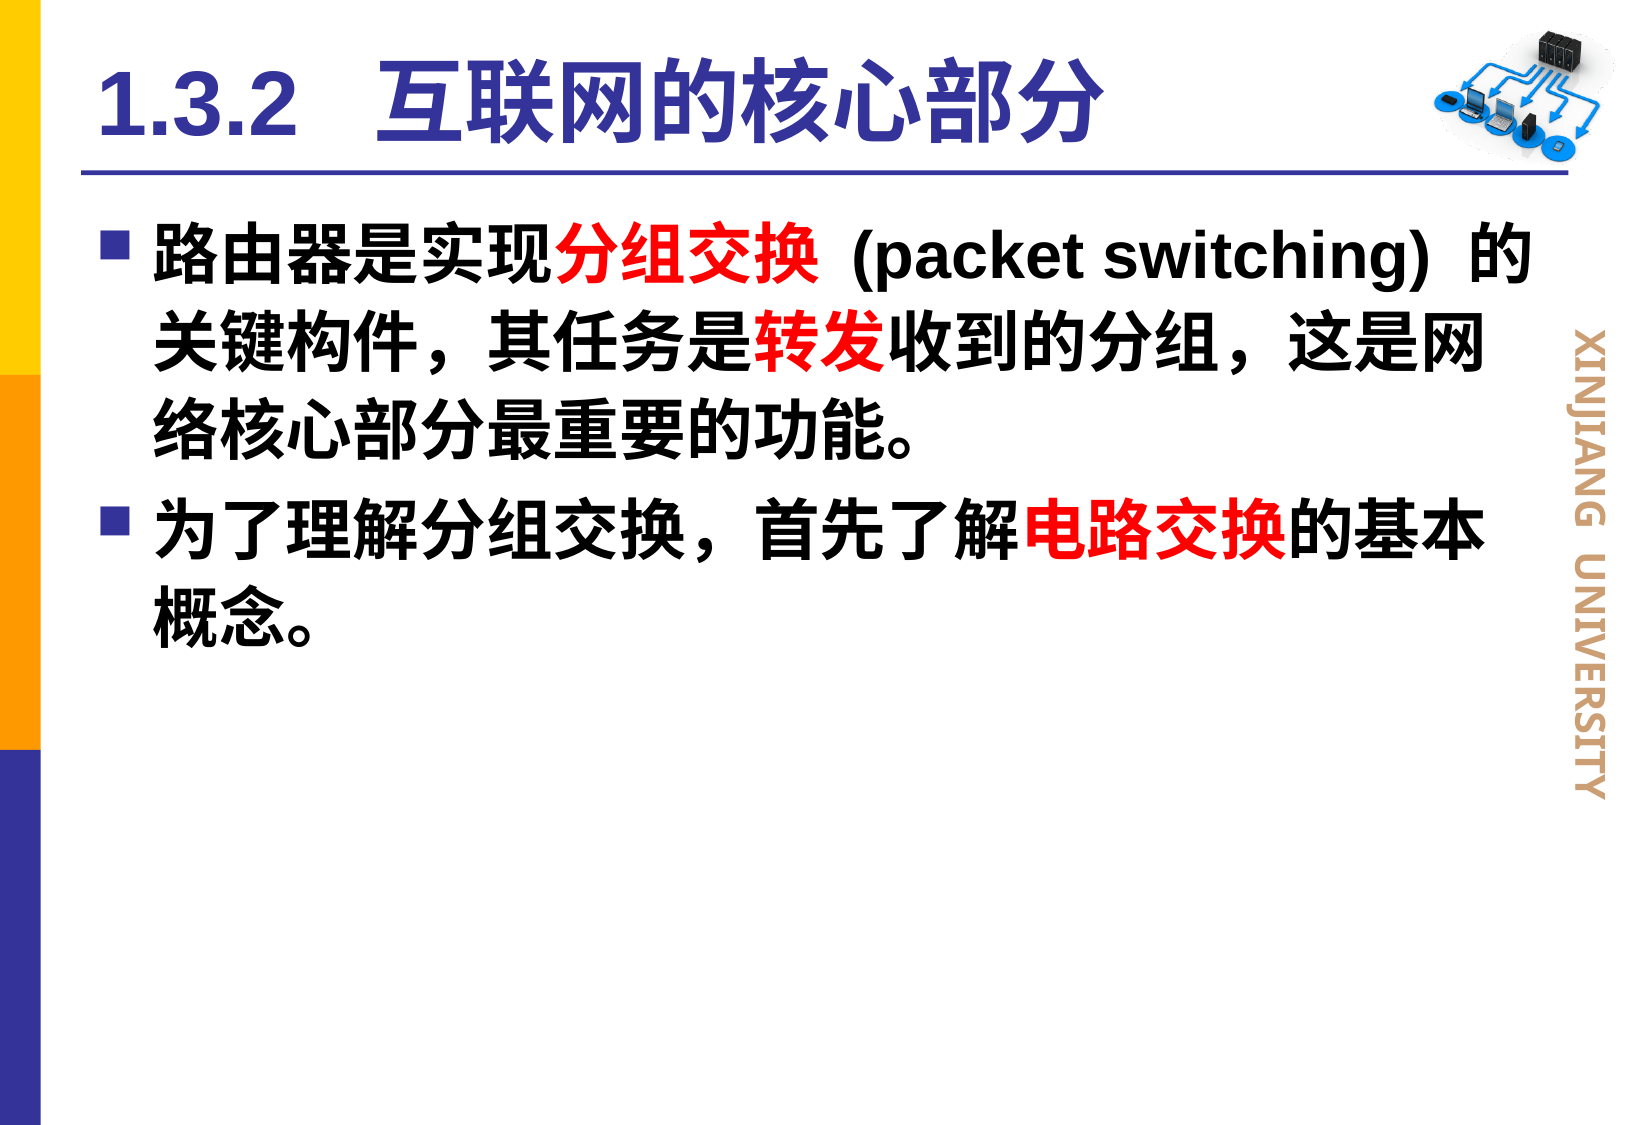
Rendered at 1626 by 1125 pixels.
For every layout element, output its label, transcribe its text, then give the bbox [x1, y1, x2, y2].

title 1.3.2 互联网的核心部分 [81, 30, 1569, 161]
picture [1431, 30, 1616, 165]
list 路由器是实现分组交换 (packet switching) 的关键构件，其任务是转发收到的分组，这是网络核心部分最重要的功能。 为了理解分组交换，首先了解电路交换的基本概念。 [81, 196, 1569, 1006]
